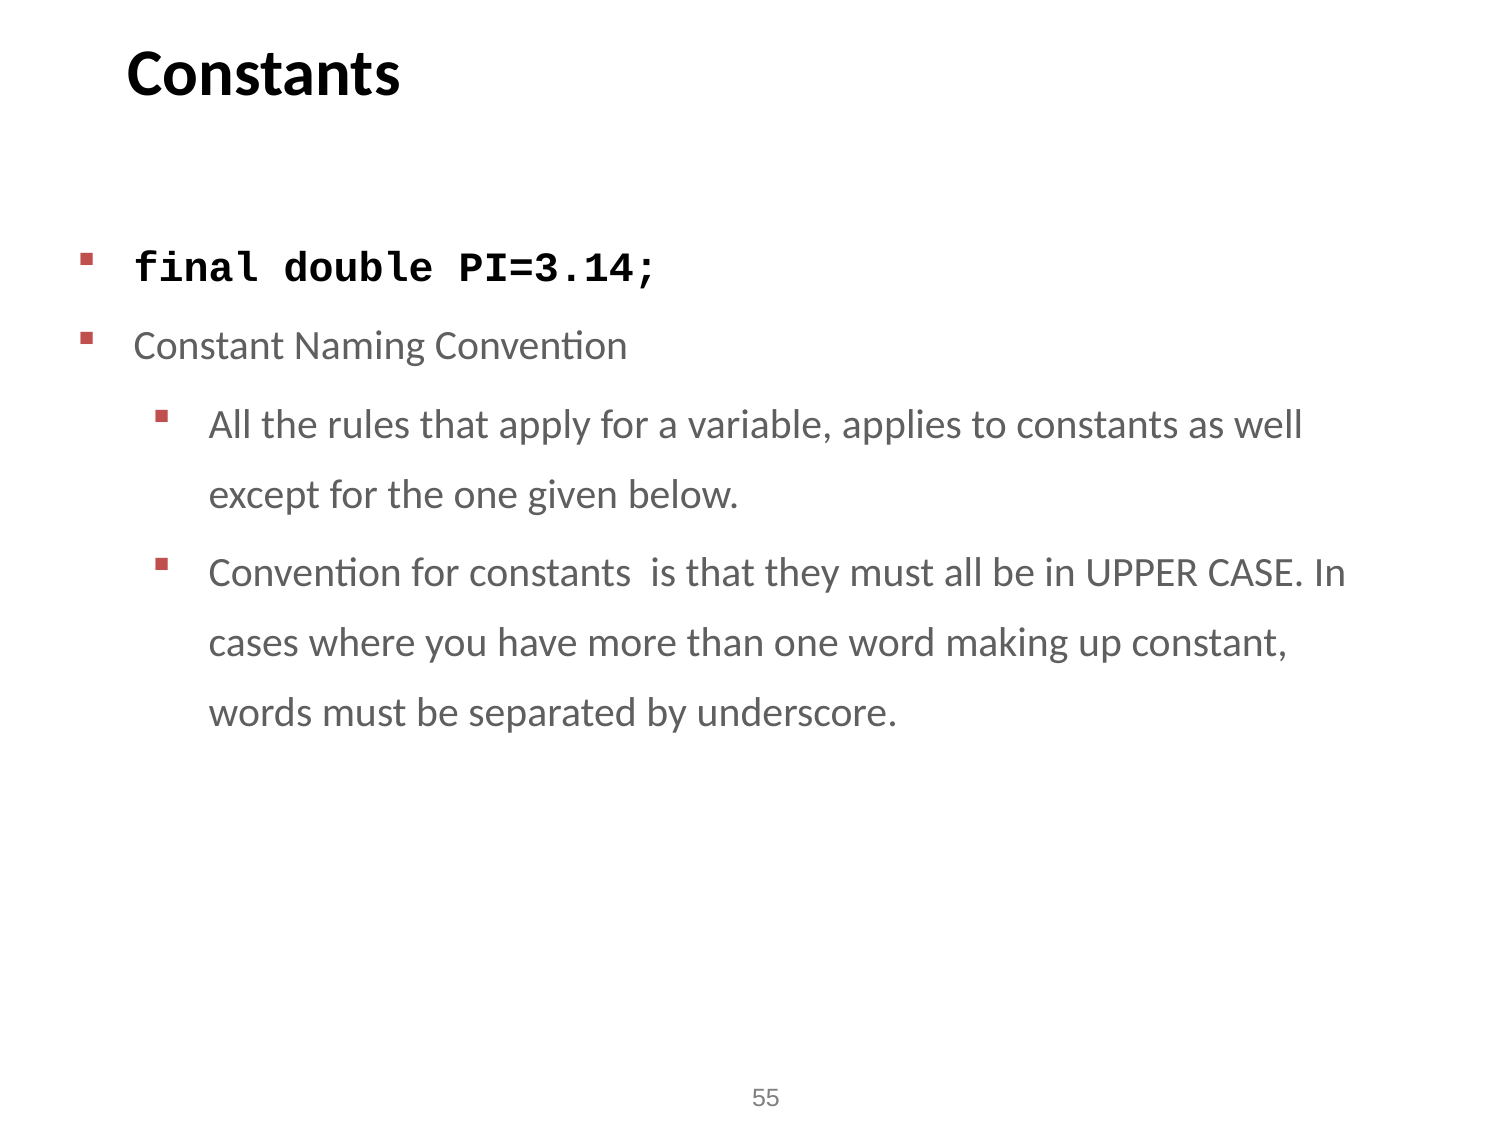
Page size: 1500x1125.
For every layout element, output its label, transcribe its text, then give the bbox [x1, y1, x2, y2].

text_box Constants [112, 50, 1323, 100]
text_box 55 [737, 1074, 875, 1125]
text_box final double PI=3.14; Constant Naming Convention All the rules that apply for a variable, applies to constants as well except for the one given below. Convention for constants is that they must all be in UPPER CASE. In cases where you have more than one word making up constant, words must be separated by underscore. [62, 212, 1413, 963]
